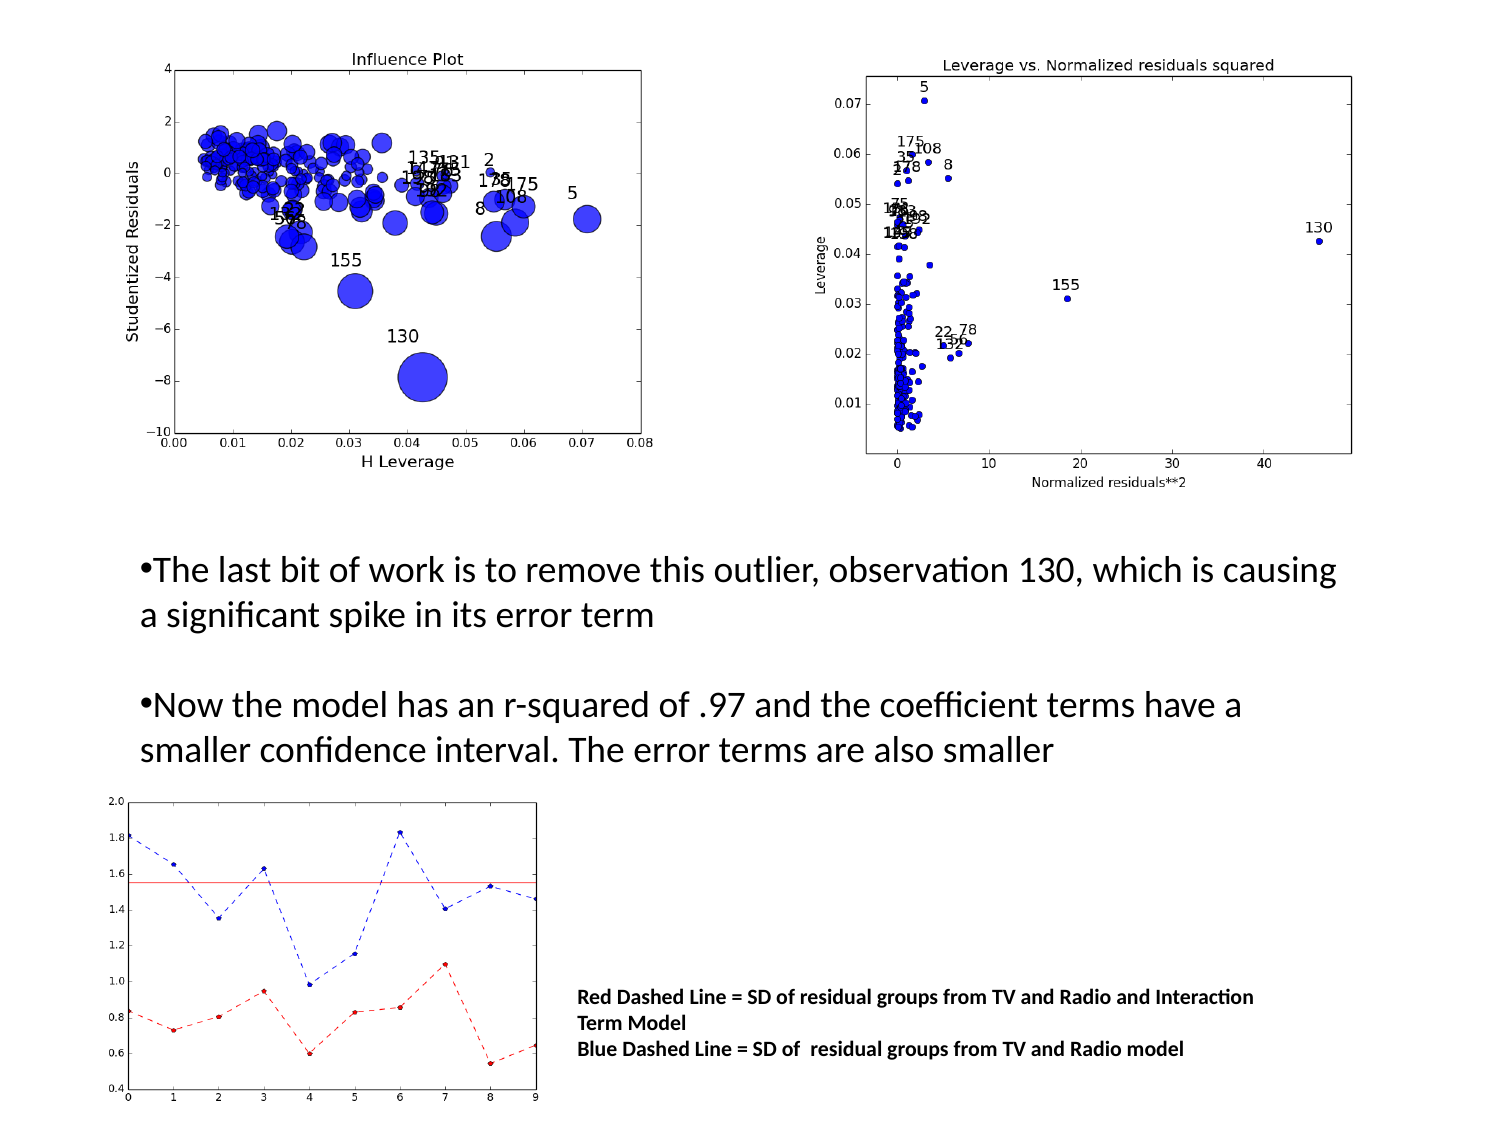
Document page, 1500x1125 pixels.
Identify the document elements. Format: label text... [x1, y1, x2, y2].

text_box Red Dashed Line = SD of residual groups from TV and Radio and Interaction Term Model Blue Dashed Line = SD of residual groups from TV and Radio model [591, 974, 1288, 1095]
picture [787, 27, 1413, 501]
picture [62, 766, 588, 1125]
text_box The last bit of work is to remove this outlier, observation 130, which is causing a significant spike in its error term Now the model has an r-squared of .97 and the coefficient terms have a smaller confidence interval. The error terms are also smaller [125, 537, 1375, 778]
picture [99, 24, 701, 478]
